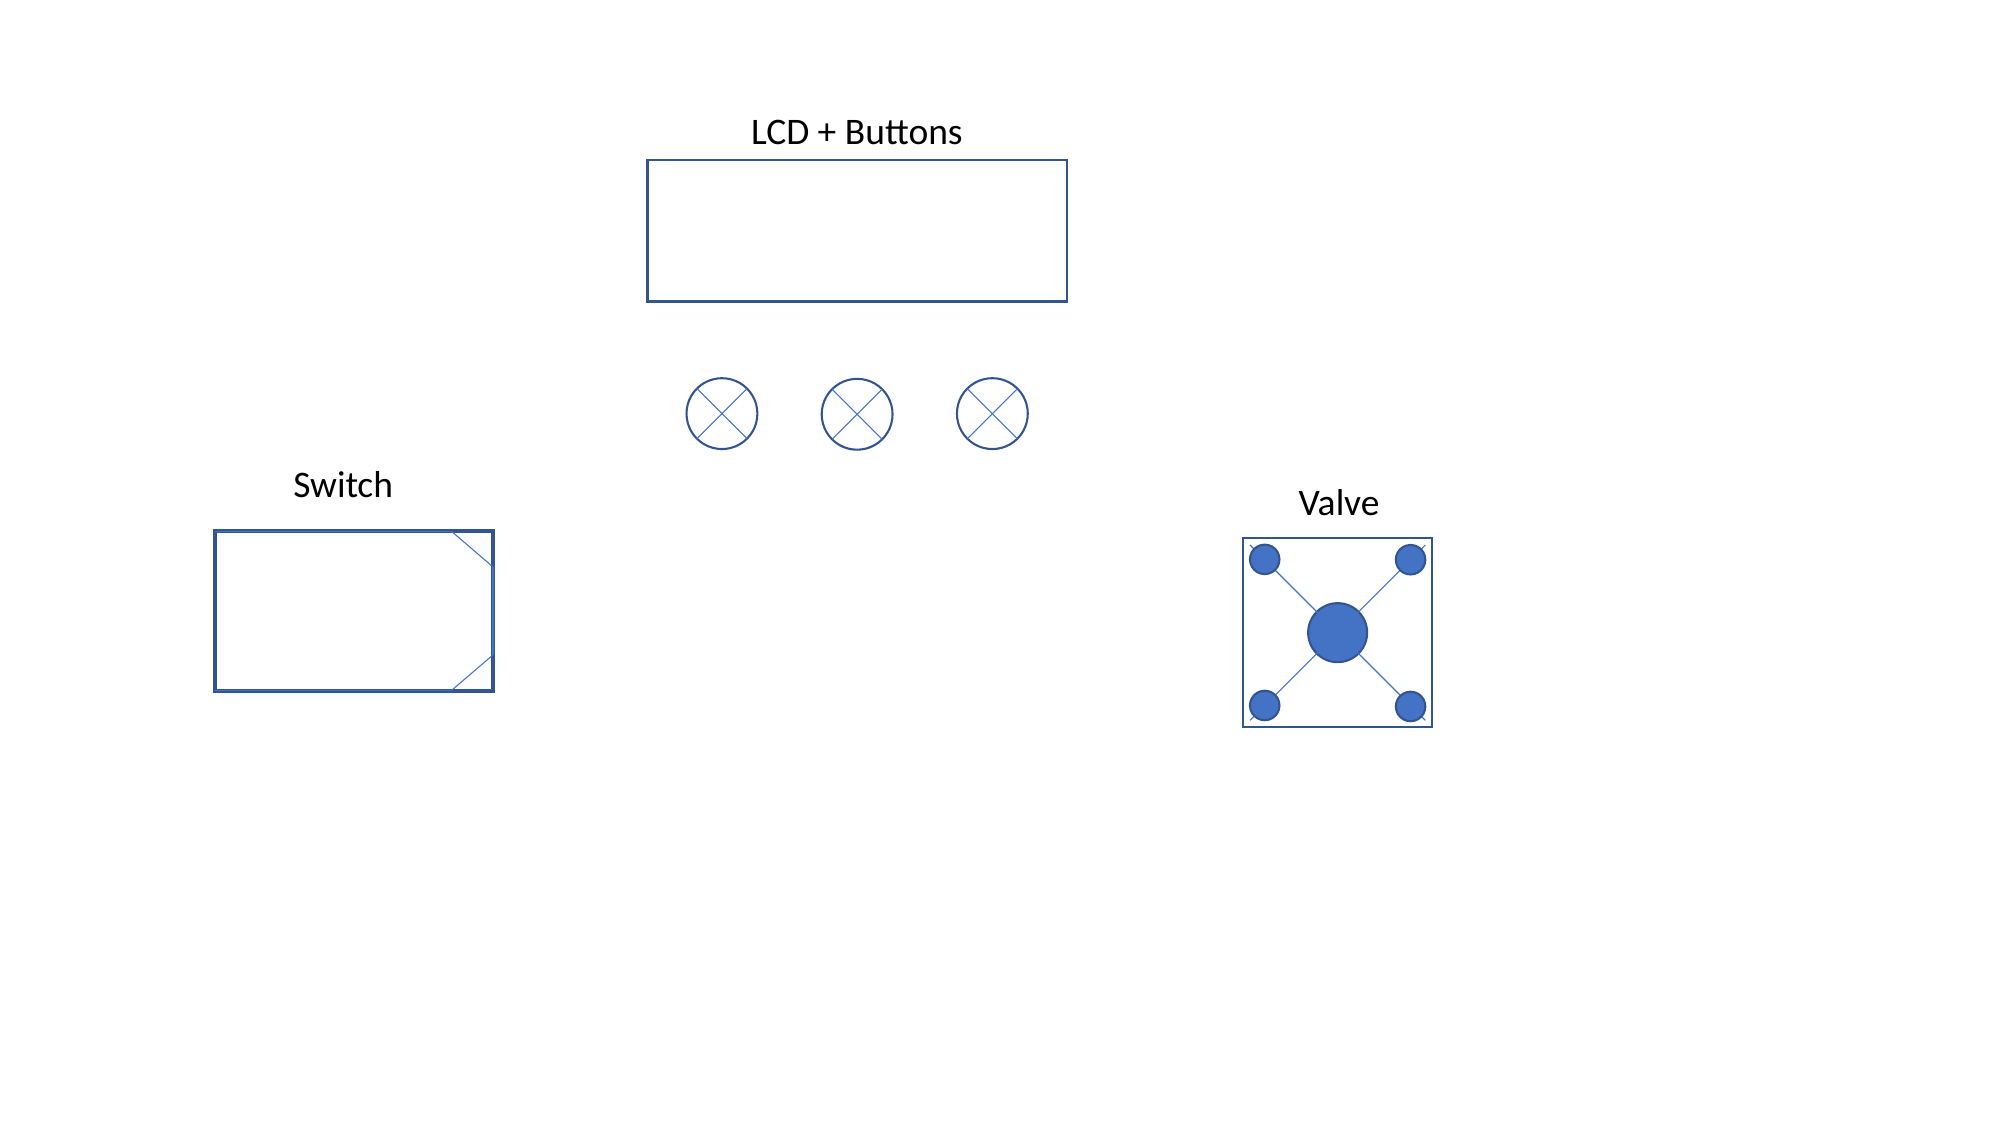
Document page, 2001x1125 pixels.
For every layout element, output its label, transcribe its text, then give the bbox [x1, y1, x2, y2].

text_box [646, 159, 1068, 303]
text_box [451, 655, 493, 691]
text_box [956, 378, 1028, 450]
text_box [451, 531, 493, 567]
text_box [821, 378, 893, 450]
text_box [214, 530, 492, 692]
text_box LCD + Buttons [736, 99, 978, 159]
text_box Valve [1283, 470, 1395, 531]
text_box [1242, 537, 1433, 728]
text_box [1249, 544, 1426, 721]
text_box Switch [278, 452, 409, 513]
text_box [686, 378, 758, 450]
